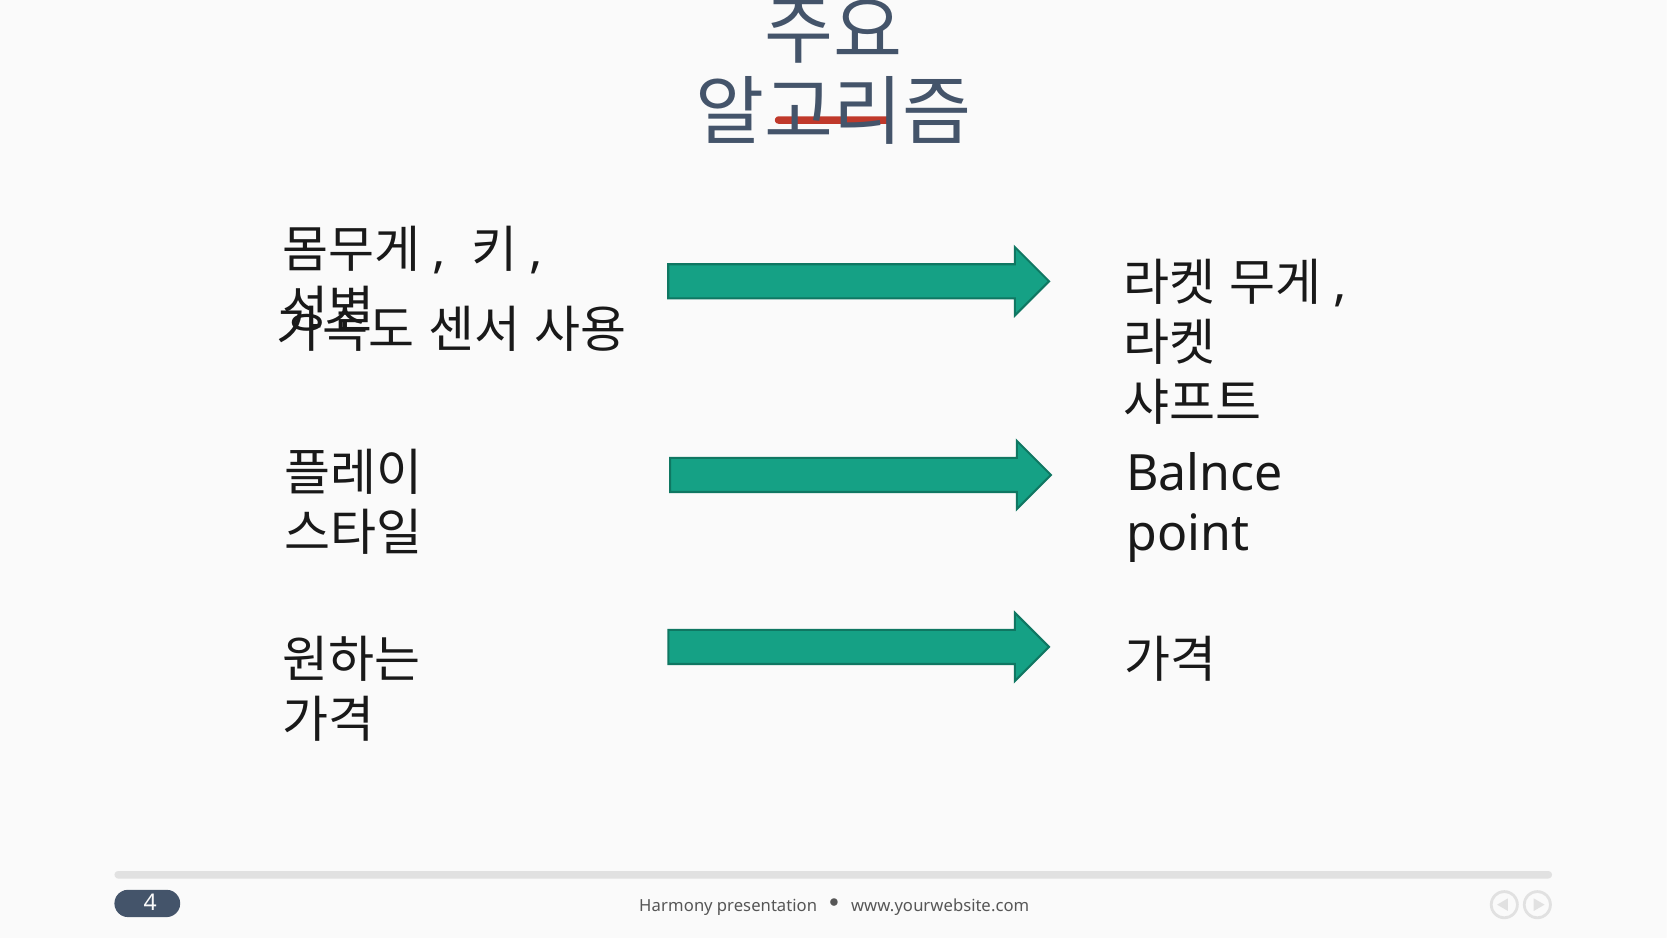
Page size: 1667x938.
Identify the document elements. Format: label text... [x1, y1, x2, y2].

text_box [667, 610, 1051, 684]
text_box 몸무게, 키, 성별 [267, 209, 609, 290]
text_box 가속도 센서 사용 [261, 290, 662, 365]
text_box 원하는 가격 [267, 620, 516, 756]
slide_number 4 [107, 884, 194, 922]
text_box 가격 [1109, 620, 1357, 696]
text_box Balnce point [1111, 433, 1398, 569]
title 주요 알고리즘 [617, 42, 1050, 163]
text_box 플레이 스타일 [269, 433, 580, 569]
text_box 라켓 무게, 라켓 샤프트 [1108, 243, 1368, 439]
text_box [669, 438, 1053, 512]
text_box [667, 244, 1051, 318]
text_box [107, 0, 1376, 42]
